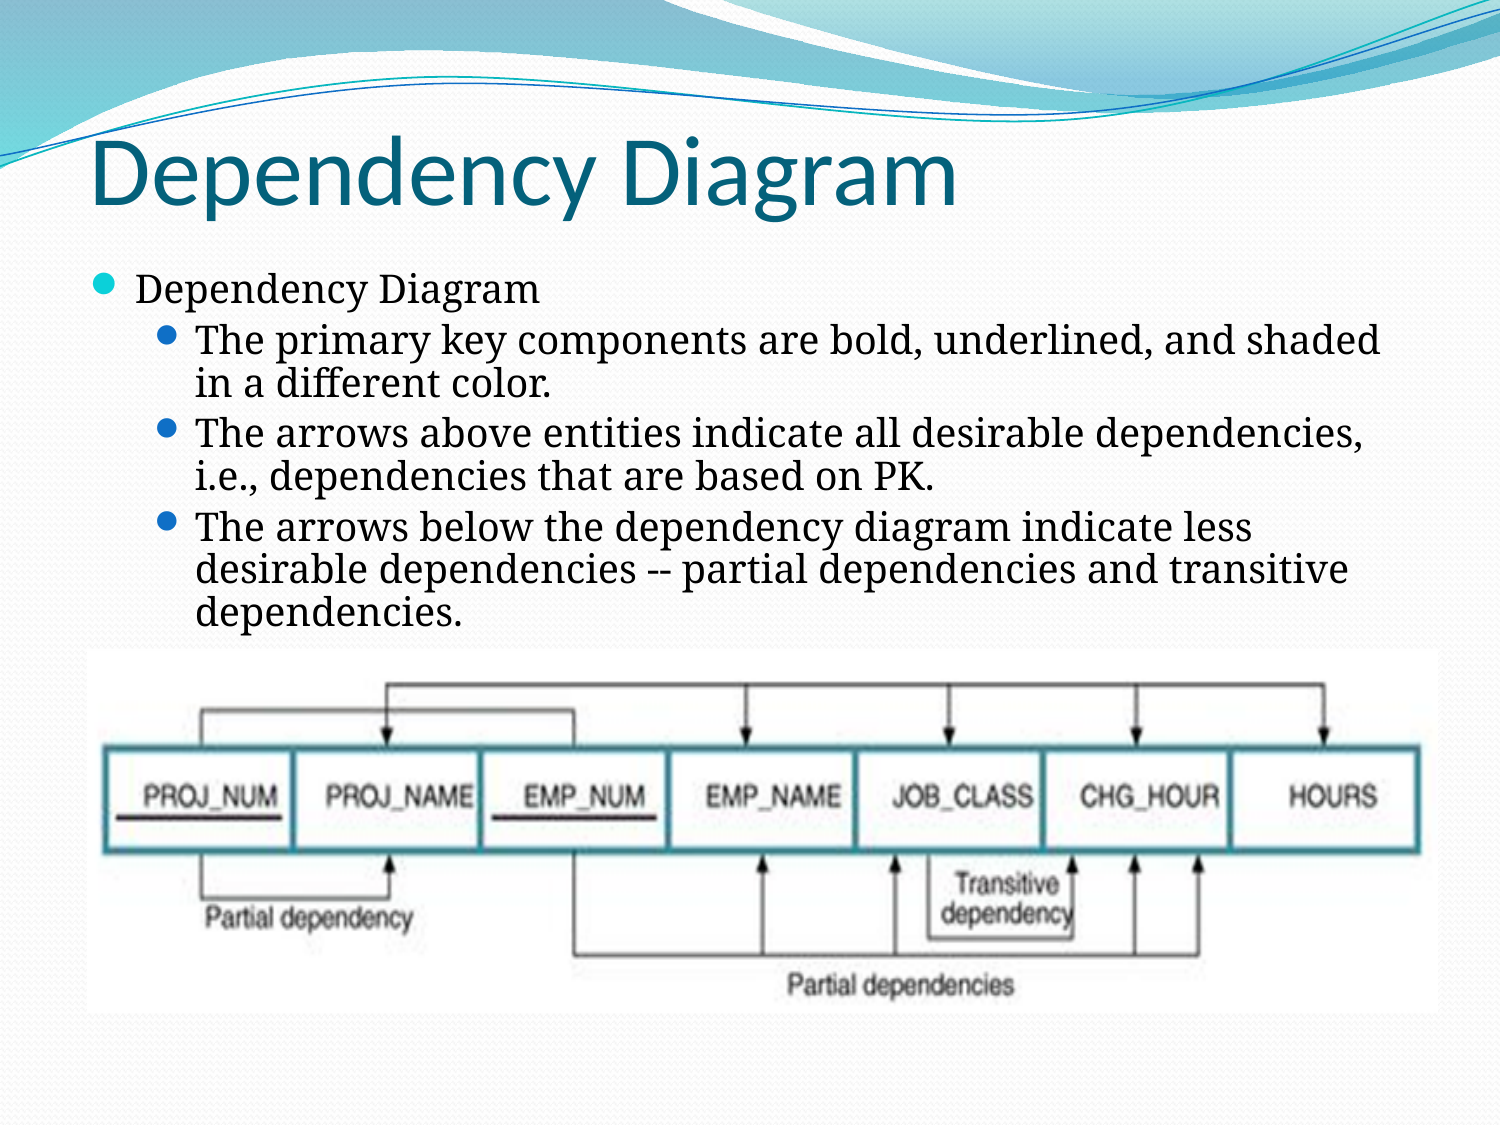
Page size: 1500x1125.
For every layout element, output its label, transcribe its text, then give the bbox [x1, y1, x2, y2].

title Dependency Diagram [75, 45, 1310, 233]
picture [87, 649, 1438, 1013]
list Dependency Diagram The primary key components are bold, underlined, and shaded in a different color. The arrows above entities indicate all desirable dependencies, i.e., dependencies that are based on PK. The arrows below the dependency diagram indicate less desirable dependencies -- partial dependencies and transitive dependencies. [75, 262, 1425, 670]
